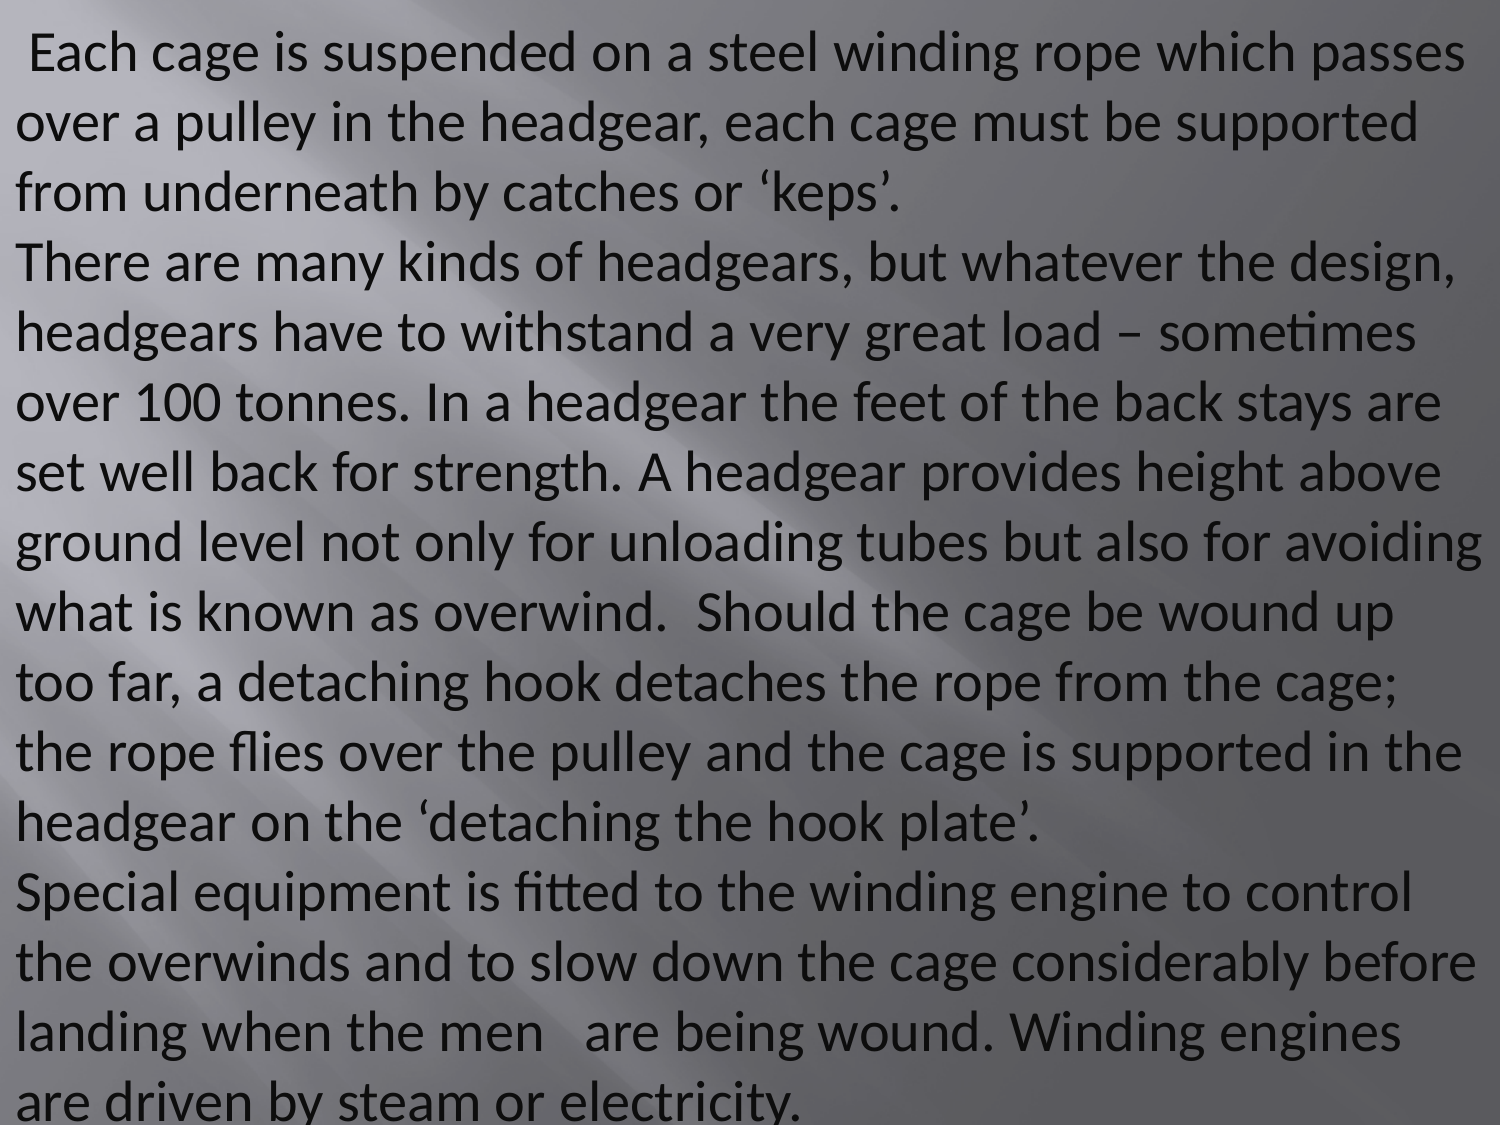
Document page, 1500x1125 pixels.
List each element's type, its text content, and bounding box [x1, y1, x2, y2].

text_box Each cage is suspended on a steel winding rope which passes over a pulley in the headgear, each cage must be supported from underneath by catches or ‘keps’. There are many kinds of headgears, but whatever the design, headgears have to withstand a very great load – sometimes over 100 tonnes. In a headgear the feet of the back stays are set well back for strength. A headgear provides height above ground level not only for unloading tubes but also for avoiding what is known as overwind. Should the cage be wound up too far, a detaching hook detaches the rope from the cage; the rope flies over the pulley and the cage is supported in the headgear on the ‘detaching the hook plate’. Special equipment is fitted to the winding engine to control the overwinds and to slow down the cage considerably before landing when the men are being wound. Winding engines are driven by steam or electricity. [0, 5, 1500, 1125]
